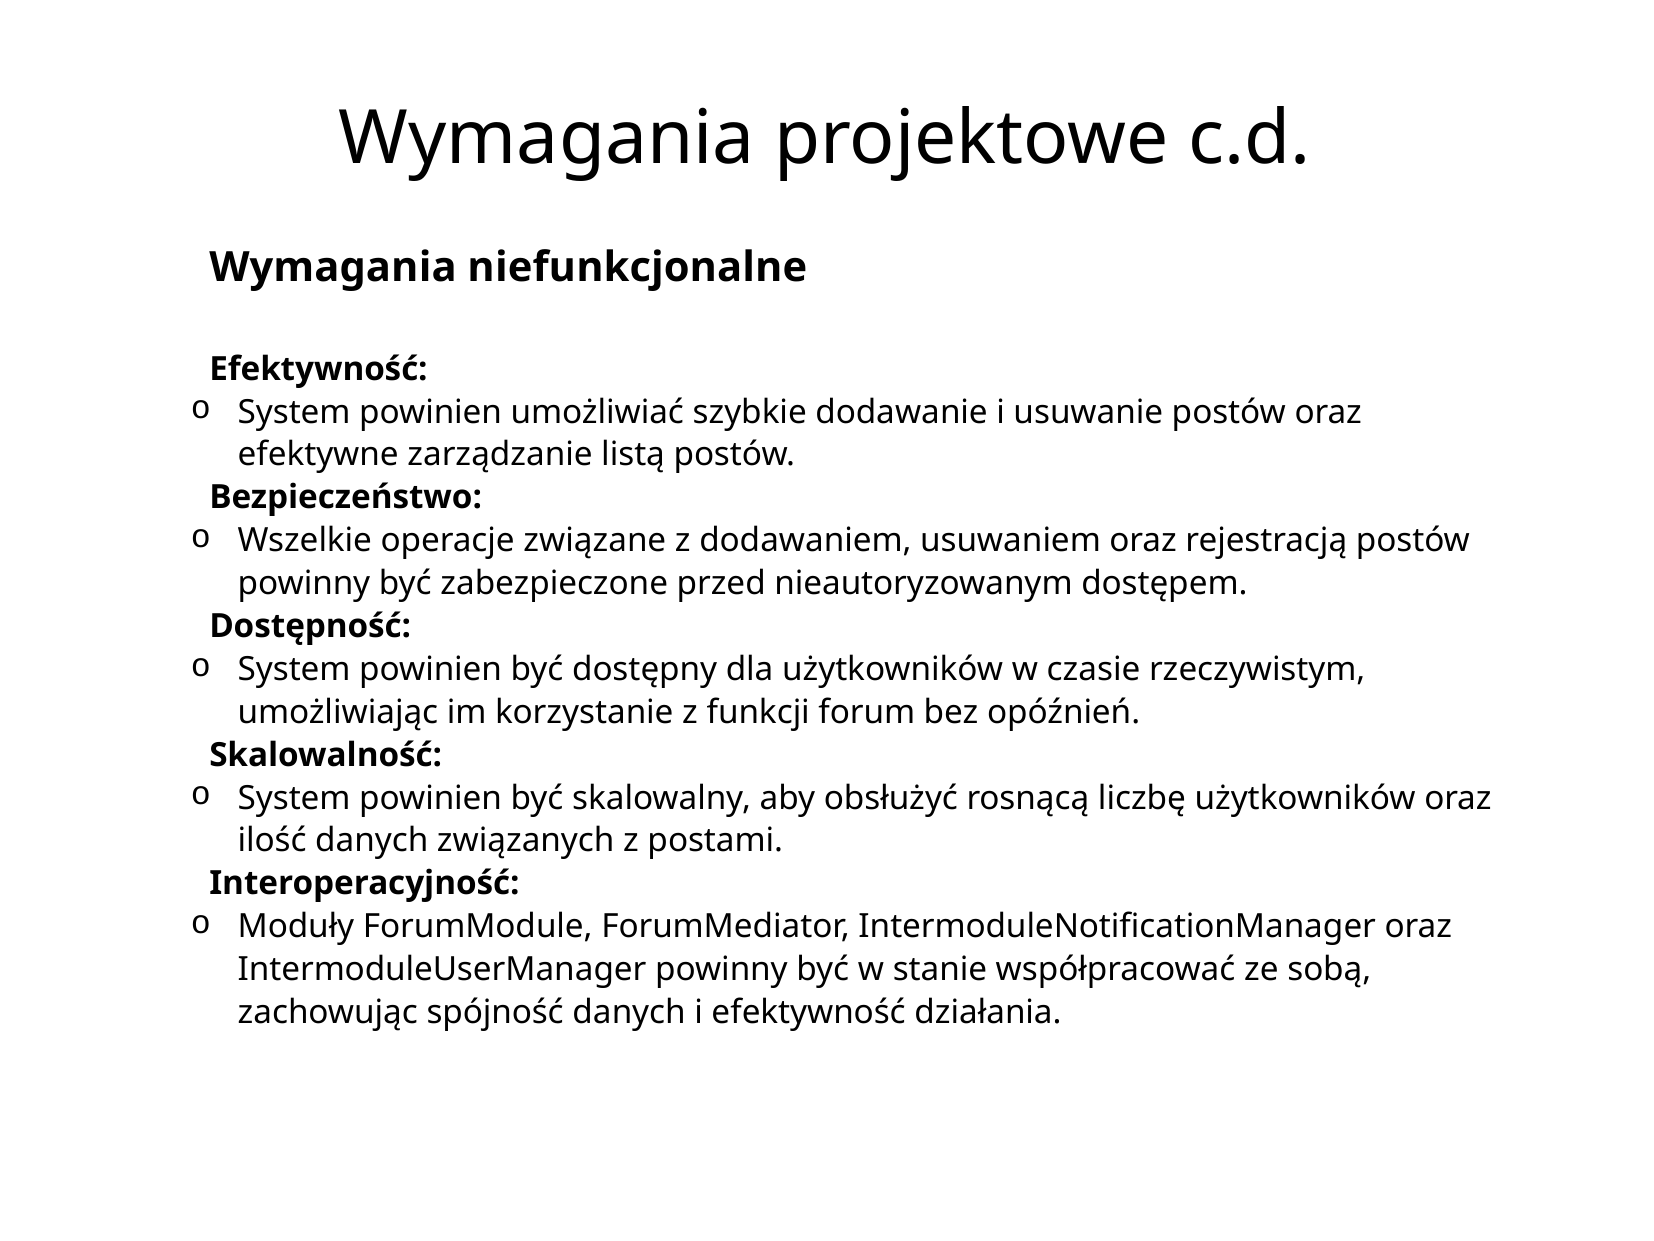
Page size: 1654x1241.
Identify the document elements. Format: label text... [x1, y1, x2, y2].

title Wymagania projektowe c.d. [118, 29, 1532, 237]
text_box Wymagania niefunkcjonalne Efektywność: System powinien umożliwiać szybkie dodawanie i usuwanie postów oraz efektywne zarządzanie listą postów. Bezpieczeństwo: Wszelkie operacje związane z dodawaniem, usuwaniem oraz rejestracją postów powinny być zabezpieczone przed nieautoryzowanym dostępem. Dostępność: System powinien być dostępny dla użytkowników w czasie rzeczywistym, umożliwiając im korzystanie z funkcji forum bez opóźnień. Skalowalność: System powinien być skalowalny, aby obsłużyć rosnącą liczbę użytkowników oraz ilość danych związanych z postami. Interoperacyjność: Moduły ForumModule, ForumMediator, IntermoduleNotificationManager oraz IntermoduleUserManager powinny być w stanie współpracować ze sobą, zachowując spójność danych i efektywność działania. [115, 236, 1531, 1110]
